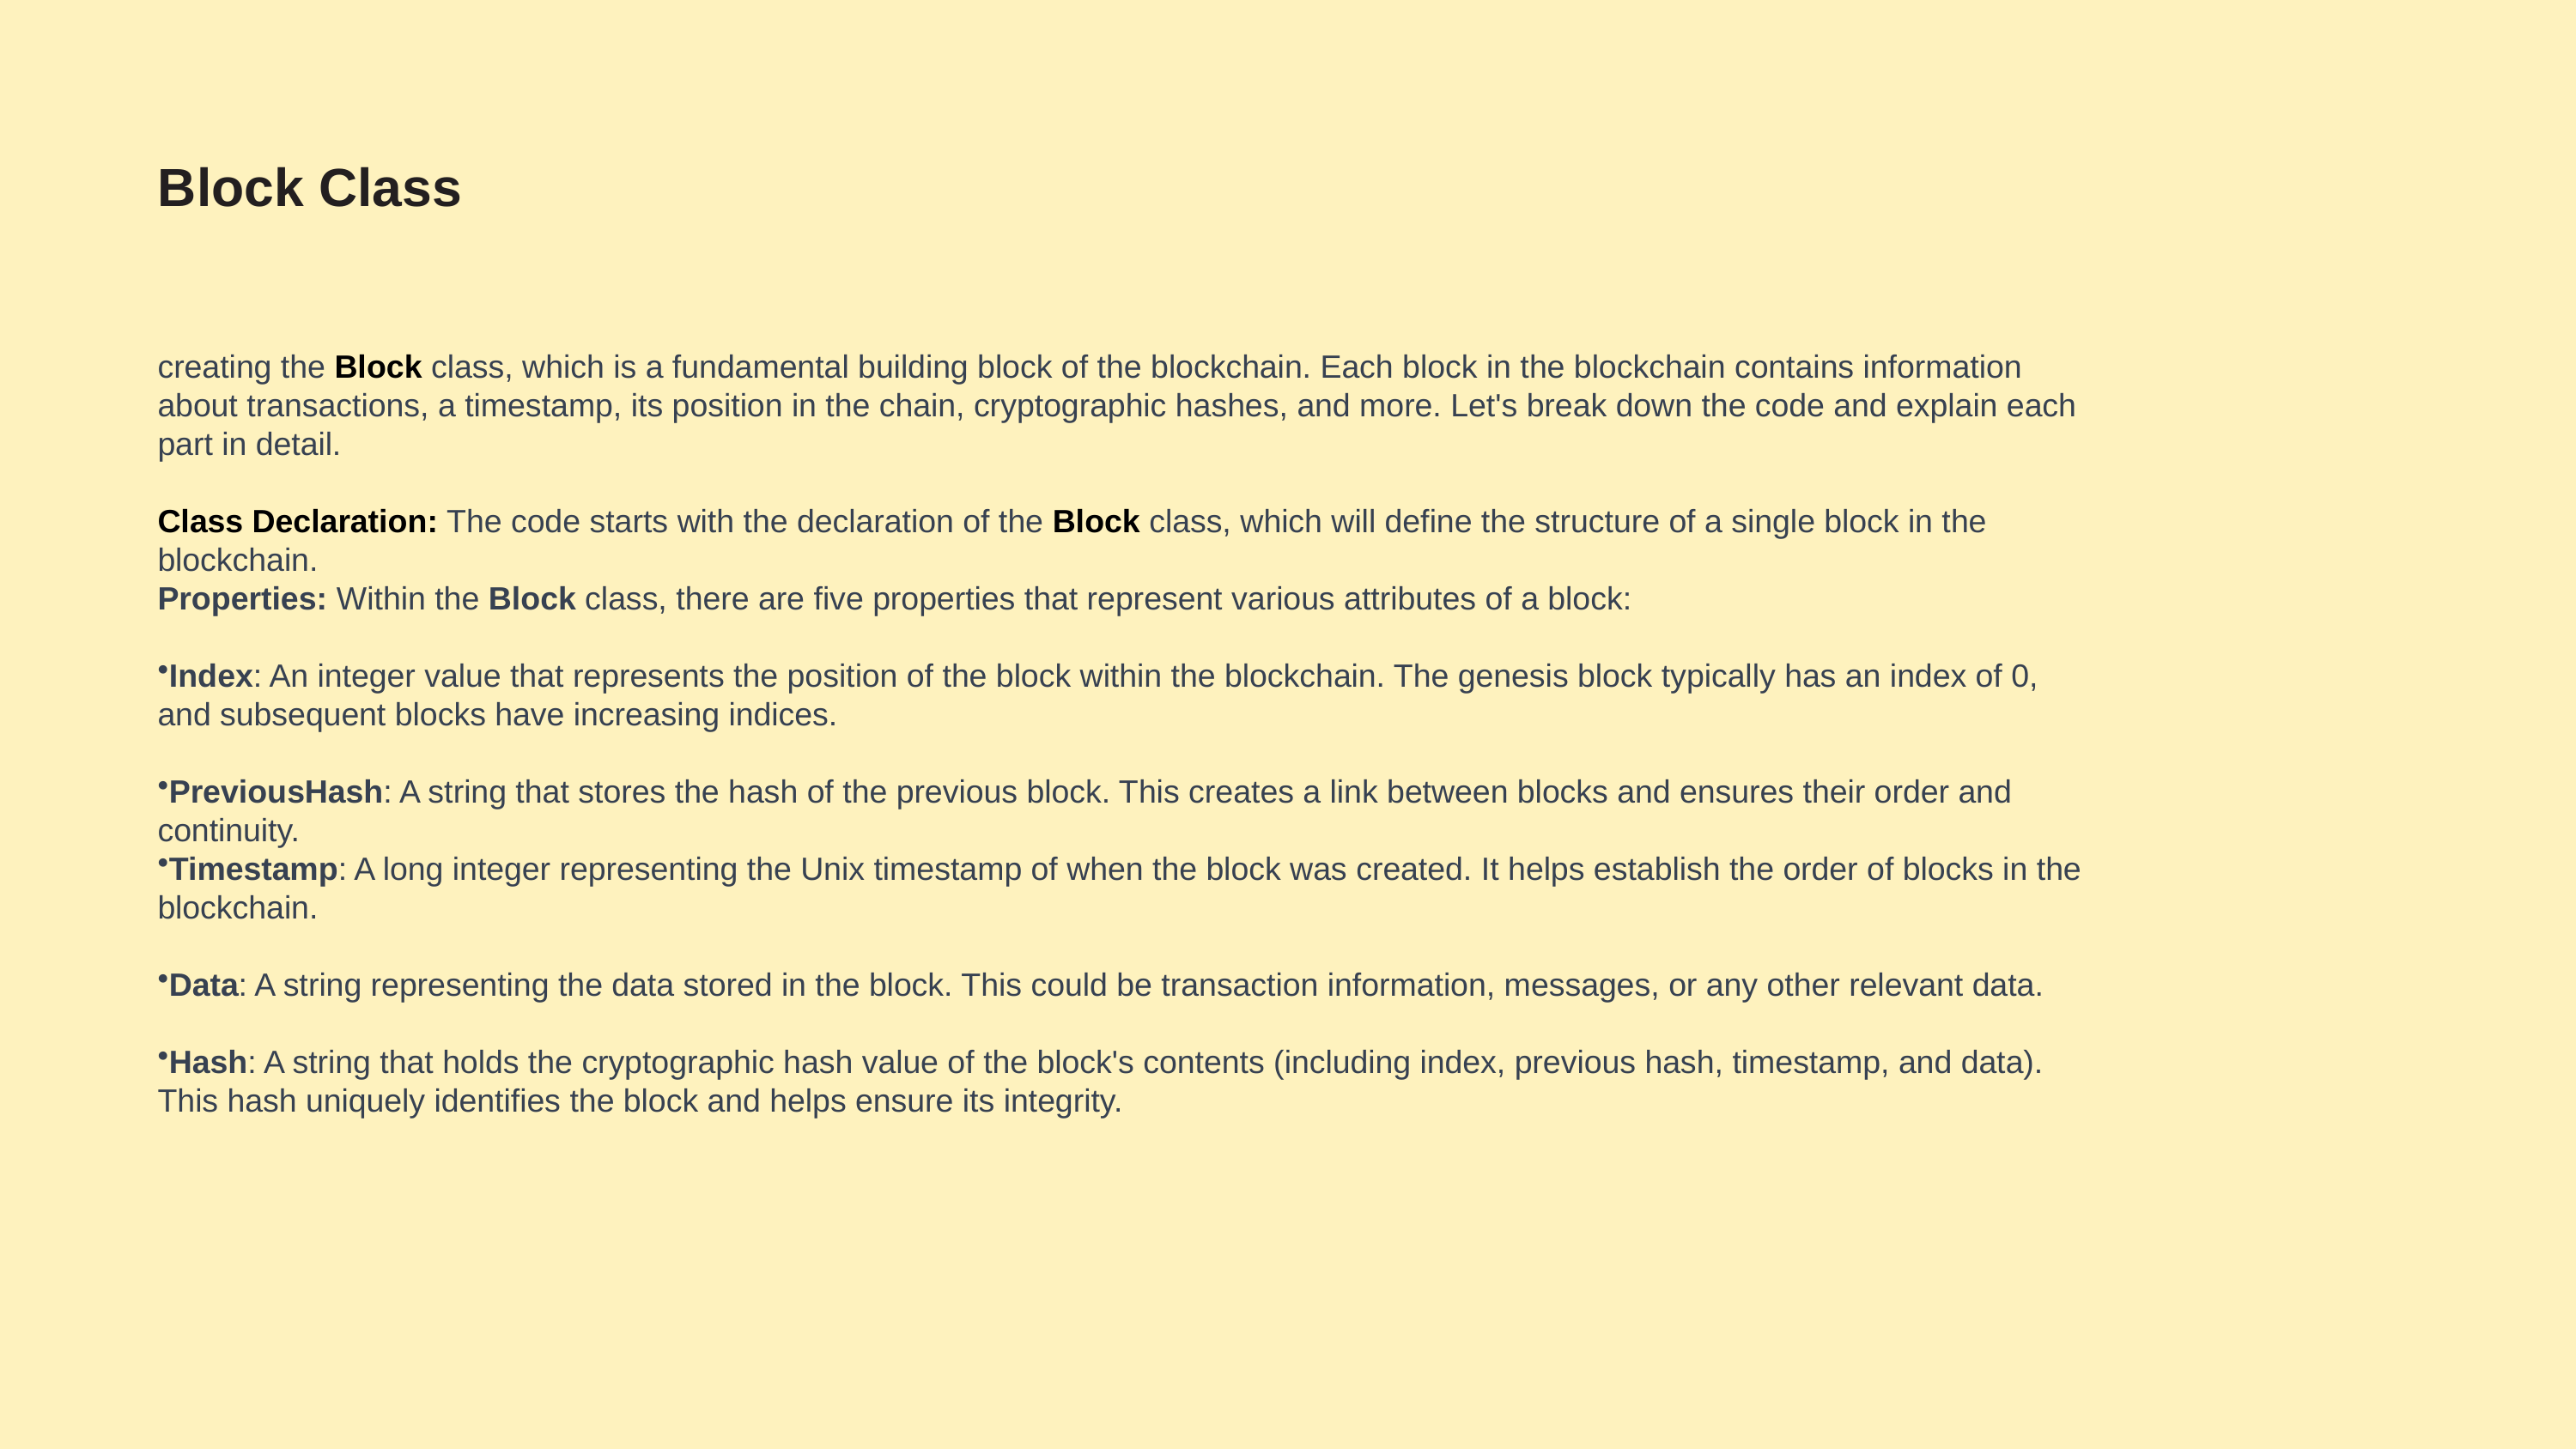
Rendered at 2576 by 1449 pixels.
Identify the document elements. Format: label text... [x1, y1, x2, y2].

title Block Class [144, 144, 2443, 225]
text_box creating the Block class, which is a fundamental building block of the blockchain. Each block in the blockchain contains information about transactions, a timestamp, its position in the chain, cryptographic hashes, and more. Let's break down the code and explain each part in detail. Class Declaration: The code starts with the declaration of the Block class, which will define the structure of a single block in the blockchain. Properties: Within the Block class, there are five properties that represent various attributes of a block: Index: An integer value that represents the position of the block within the blockchain. The genesis block typically has an index of 0, and subsequent blocks have increasing indices. PreviousHash: A string that stores the hash of the previous block. This creates a link between blocks and ensures their order and continuity. Timestamp: A long integer representing the Unix timestamp of when the block was created. It helps establish the order of blocks in the blockchain. Data: A string representing the data stored in the block. This could be transaction information, messages, or any other relevant data. Hash: A string that holds the cryptographic hash value of the block's contents (including index, previous hash, timestamp, and data). This hash uniquely identifies the block and helps ensure its integrity. [144, 339, 2104, 1163]
